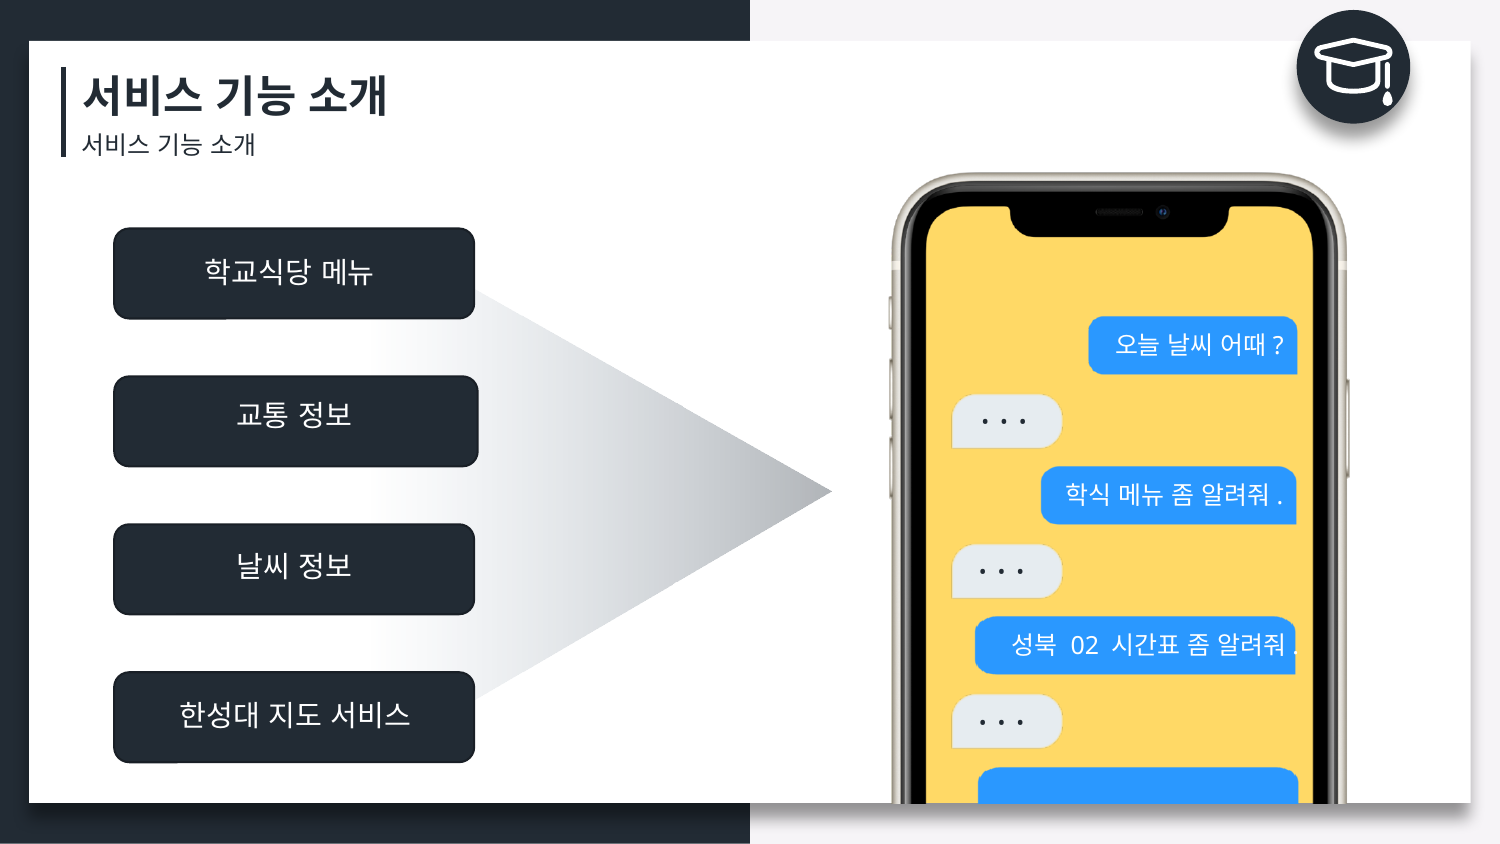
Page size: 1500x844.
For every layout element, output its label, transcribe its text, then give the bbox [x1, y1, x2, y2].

text_box 교통 정보 [221, 390, 368, 440]
text_box 한성대 지도 서비스 [164, 690, 427, 740]
text_box 날씨 정보 [221, 541, 368, 591]
text_box 학교식당 메뉴 [190, 246, 391, 297]
text_box [113, 523, 476, 616]
text_box 서비스 기능 소개 [66, 121, 272, 167]
text_box [113, 375, 479, 468]
text_box 서비스 기능 소개 [68, 61, 405, 129]
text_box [887, 170, 1351, 804]
text_box [113, 671, 476, 764]
text_box [367, 288, 834, 700]
text_box [113, 227, 476, 320]
